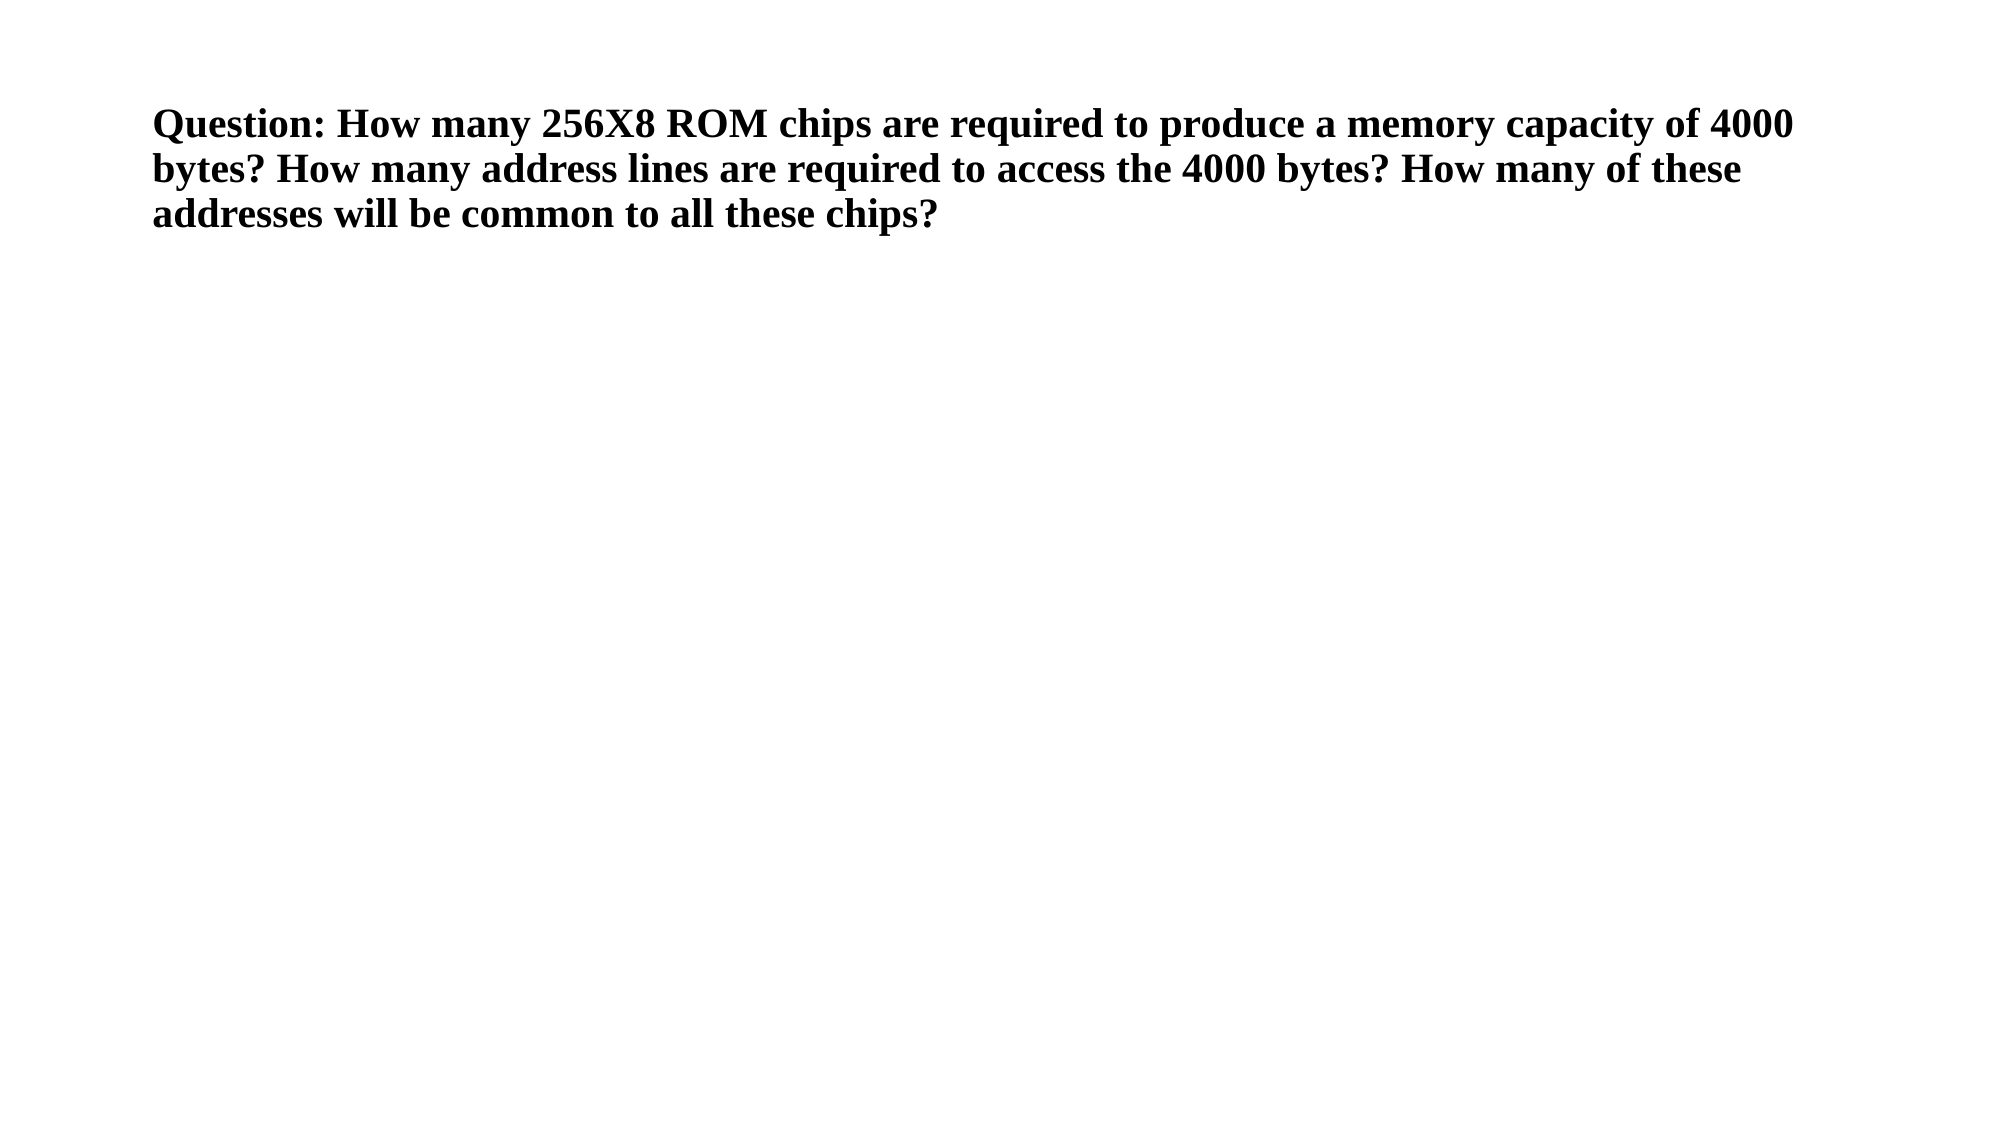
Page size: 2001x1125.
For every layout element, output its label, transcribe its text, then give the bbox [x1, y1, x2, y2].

title Question: How many 256X8 ROM chips are required to produce a memory capacity of 4000 bytes? How many address lines are required to access the 4000 bytes? How many of these addresses will be common to all these chips? [137, 59, 1863, 278]
